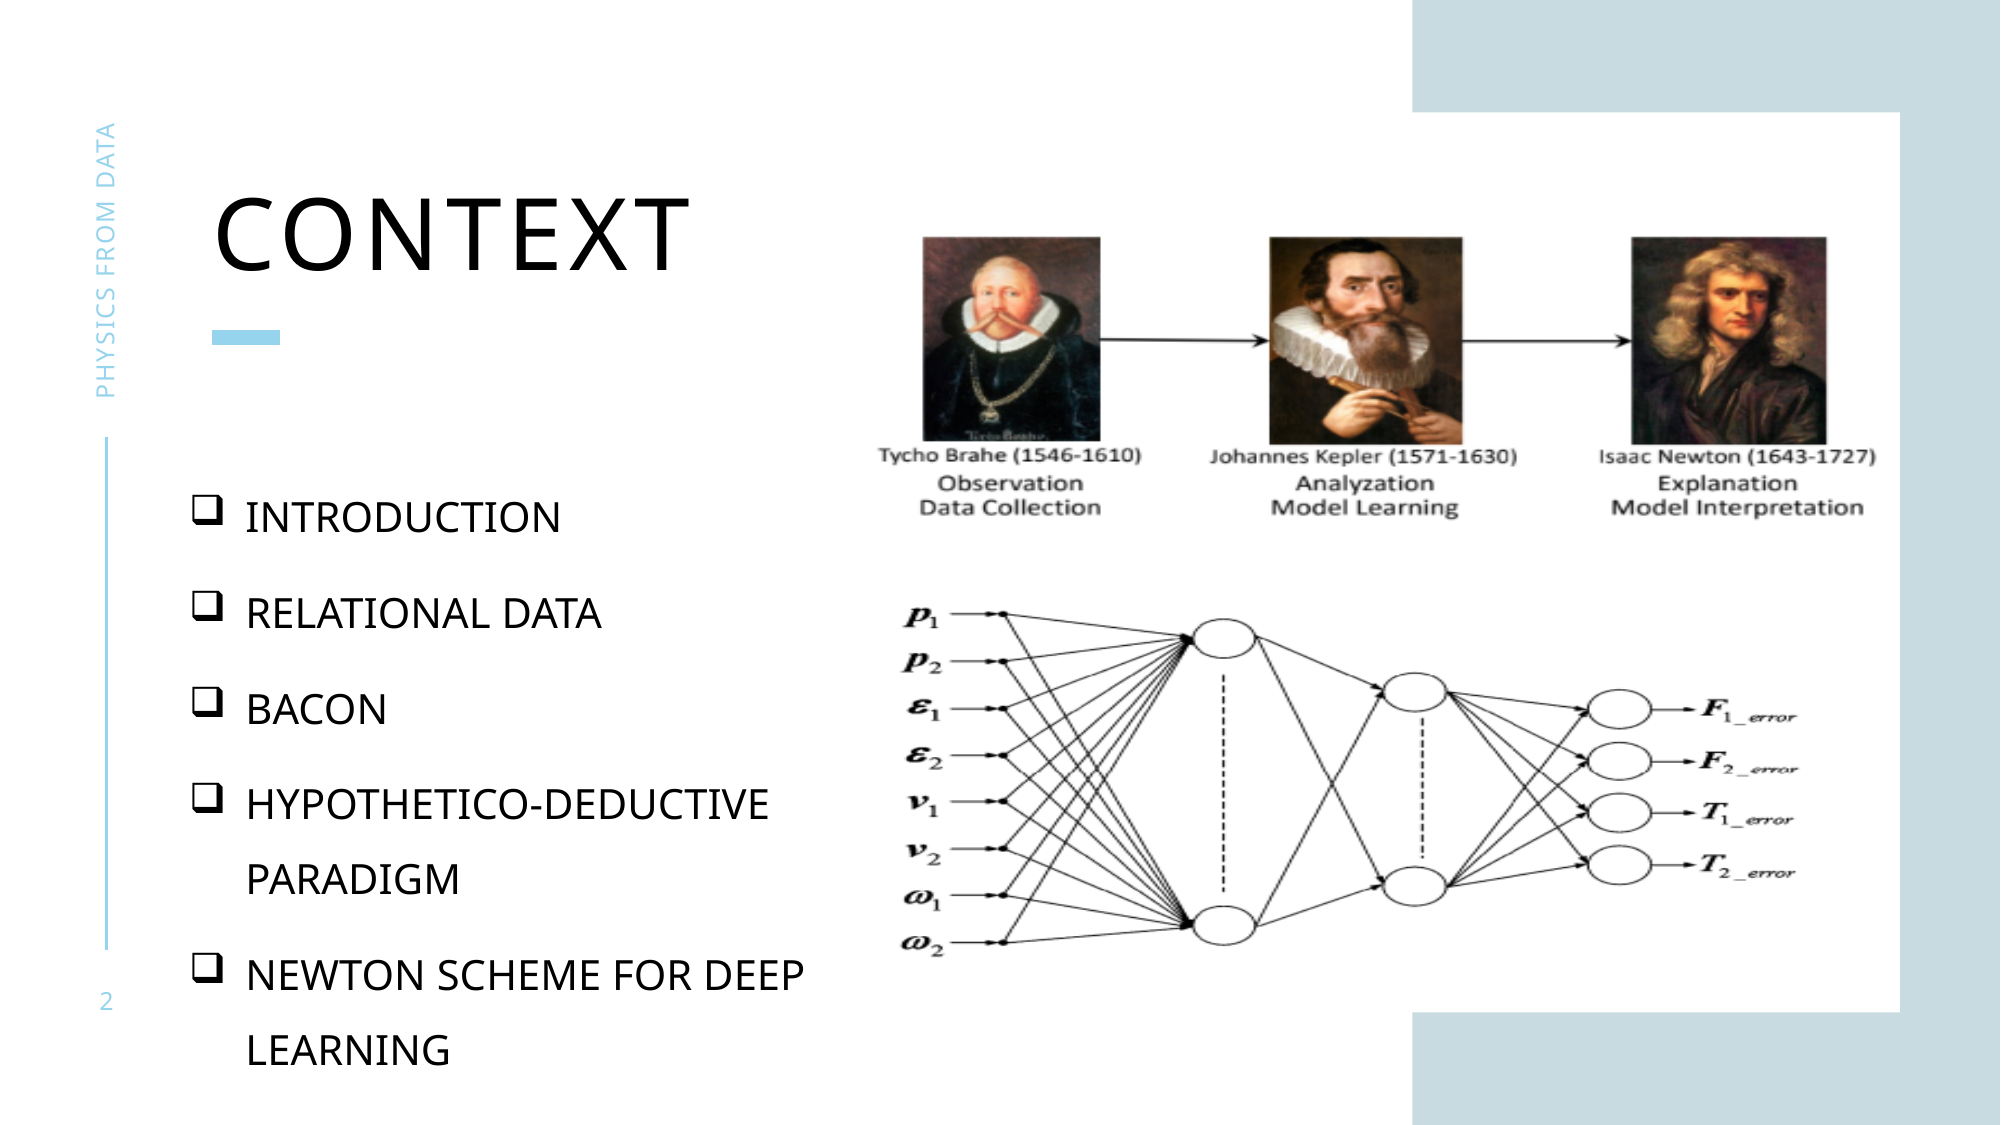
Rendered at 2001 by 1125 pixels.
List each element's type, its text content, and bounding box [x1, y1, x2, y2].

picture [867, 217, 1881, 548]
picture [820, 577, 1881, 1003]
footer Physics from data [90, 107, 122, 400]
title context [212, 184, 850, 275]
list Introduction Relational data Bacon Hypothetico-Deductive paradigm Newton scheme for deep learning [189, 465, 907, 1018]
slide_number 2 [68, 987, 144, 1018]
